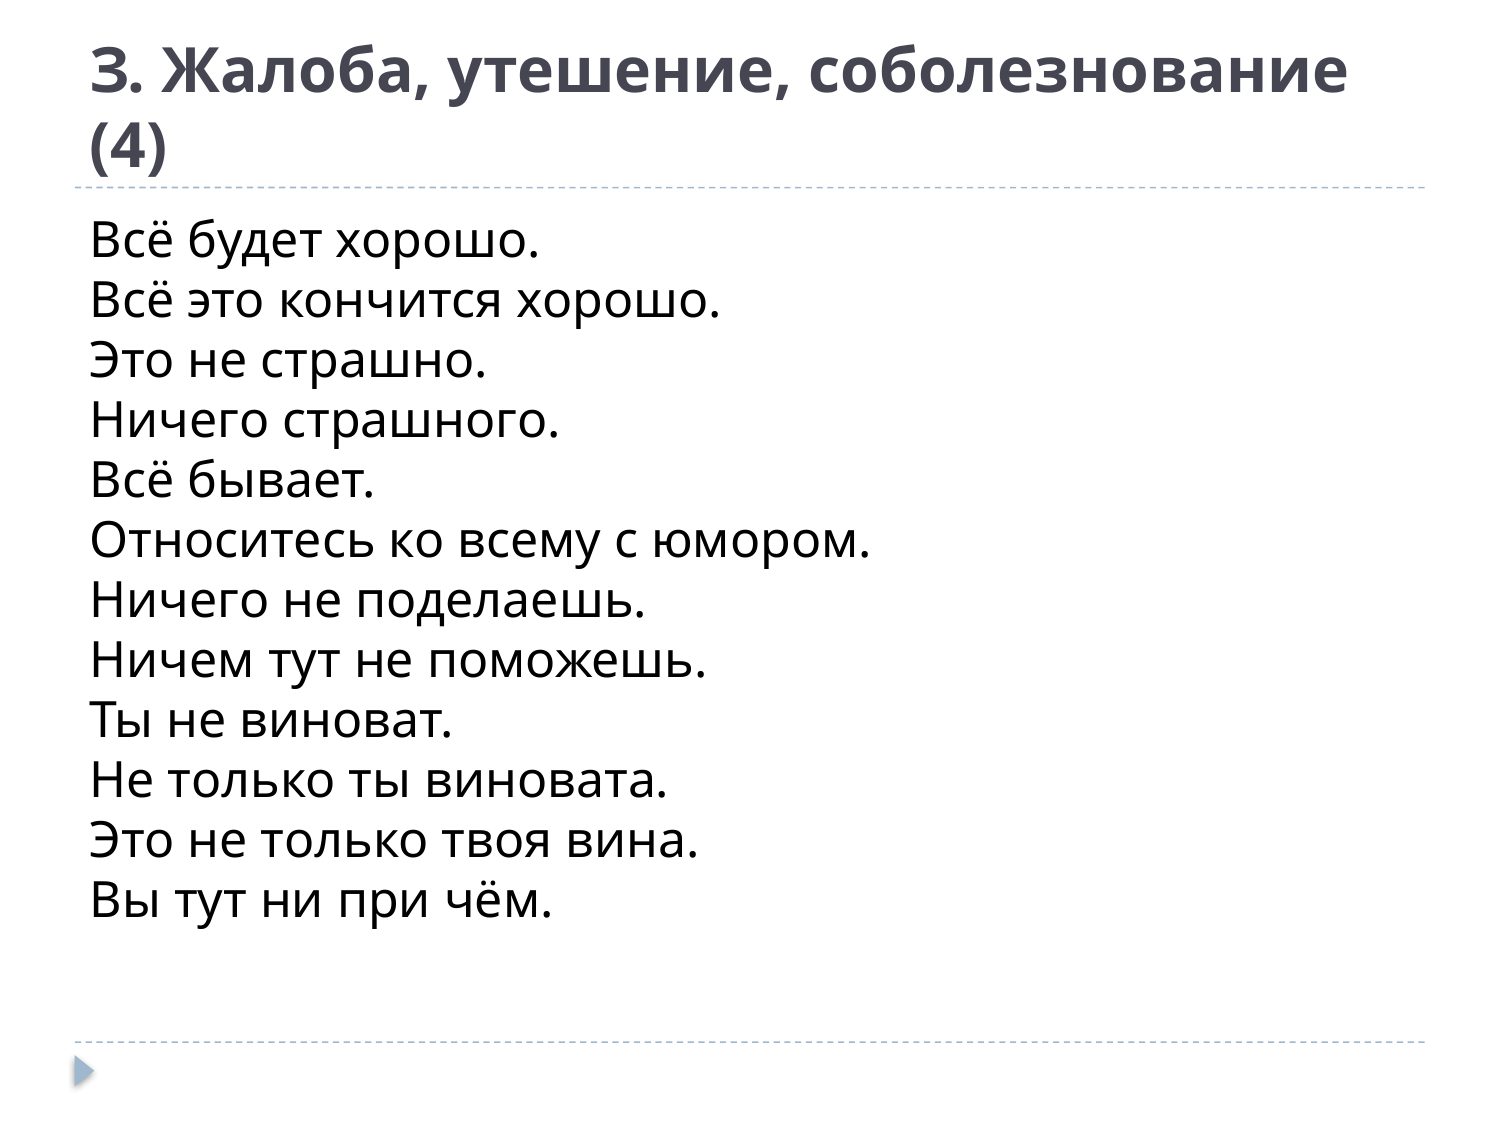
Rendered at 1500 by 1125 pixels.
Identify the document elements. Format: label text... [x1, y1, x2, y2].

title З. Жалоба, утешение, соболезнование (4) [75, 24, 1425, 188]
list Всё будет хорошо. Всё это кончится хорошо. Это не страшно. Ничего страшного. Всё бывает. Относитесь ко всему с юмором. Ничего не поделаешь. Ничем тут не поможешь. Ты не виноват. Не только ты виновата. Это не только твоя вина. Вы тут ни при чём. [75, 200, 1425, 1010]
